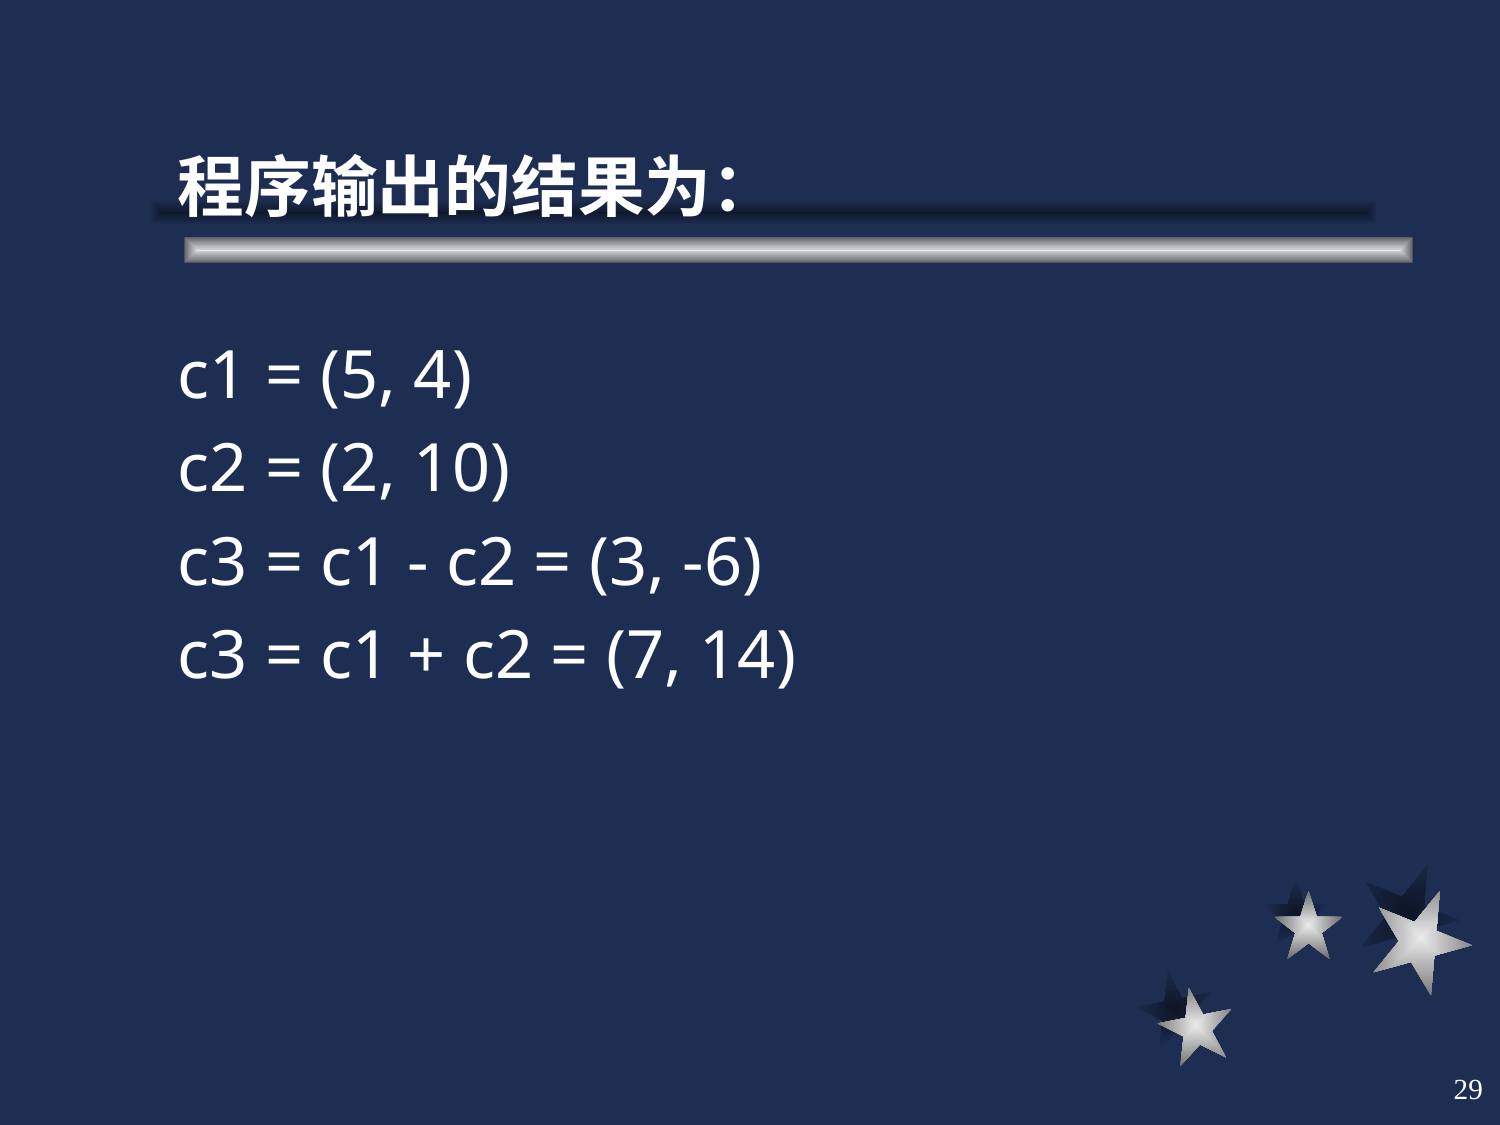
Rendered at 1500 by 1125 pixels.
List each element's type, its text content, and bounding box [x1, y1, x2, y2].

list 程序输出的结果为： c1 = (5, 4) c2 = (2, 10) c3 = c1 - c2 = (3, -6) c3 = c1 + c2 = (7, 14) [162, 137, 1401, 988]
text_box [1409, 1062, 1498, 1113]
